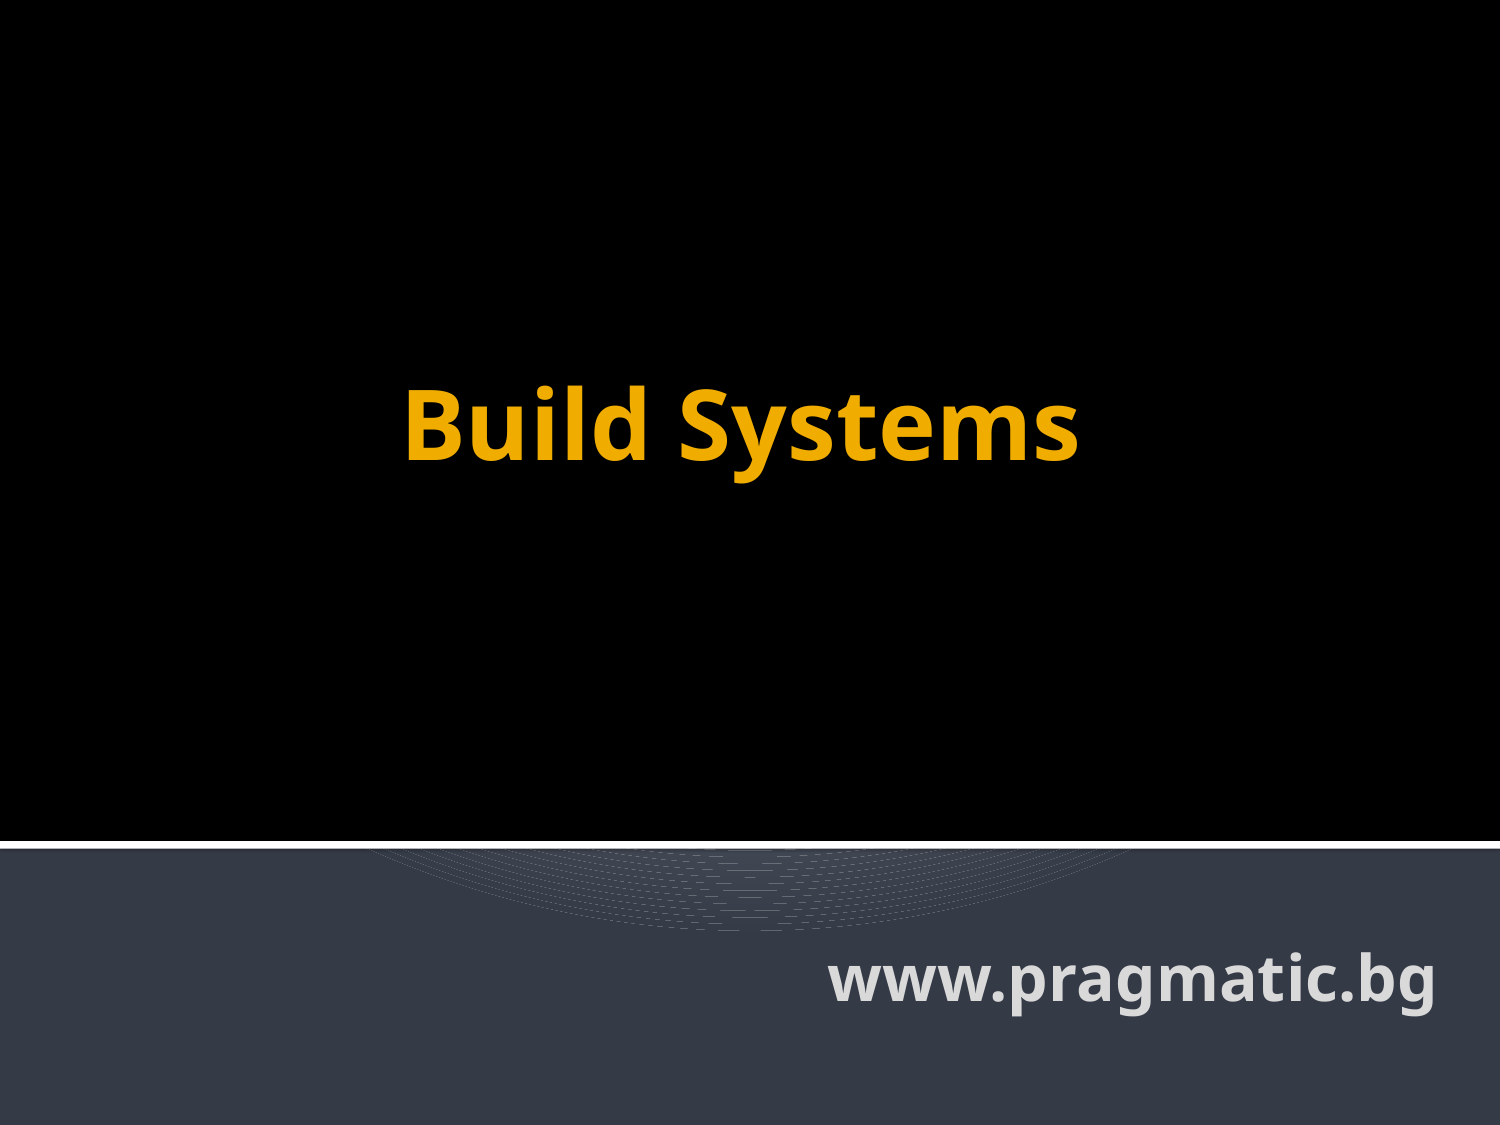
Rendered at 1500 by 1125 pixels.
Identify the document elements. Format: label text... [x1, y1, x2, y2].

text_box www.pragmatic.bg [812, 937, 1450, 1088]
title Build Systems [75, 362, 1400, 663]
